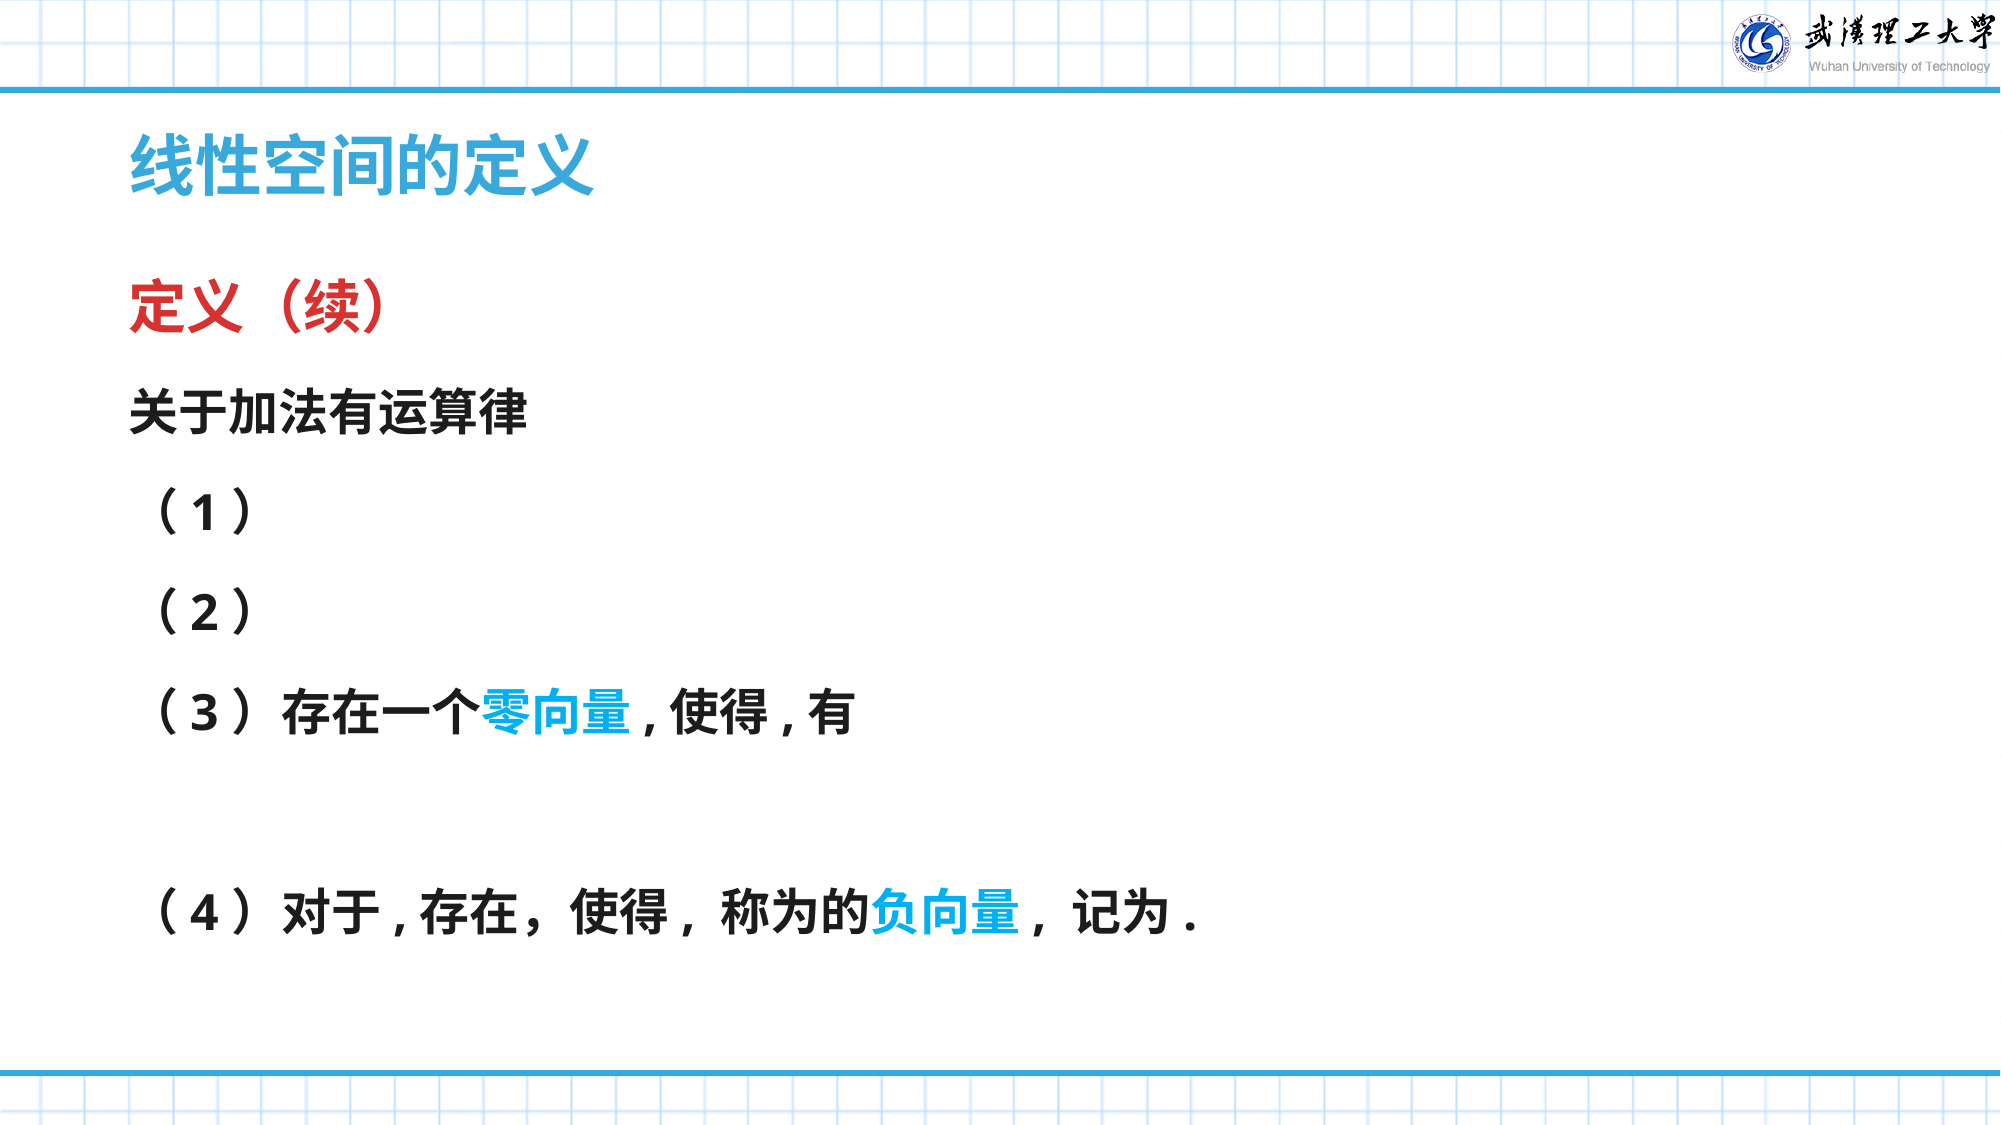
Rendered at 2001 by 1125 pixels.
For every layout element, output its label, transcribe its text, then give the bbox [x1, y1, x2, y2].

list 线性空间的定义 [114, 94, 1162, 213]
picture [0, 0, 2001, 87]
picture [0, 1077, 2001, 1125]
